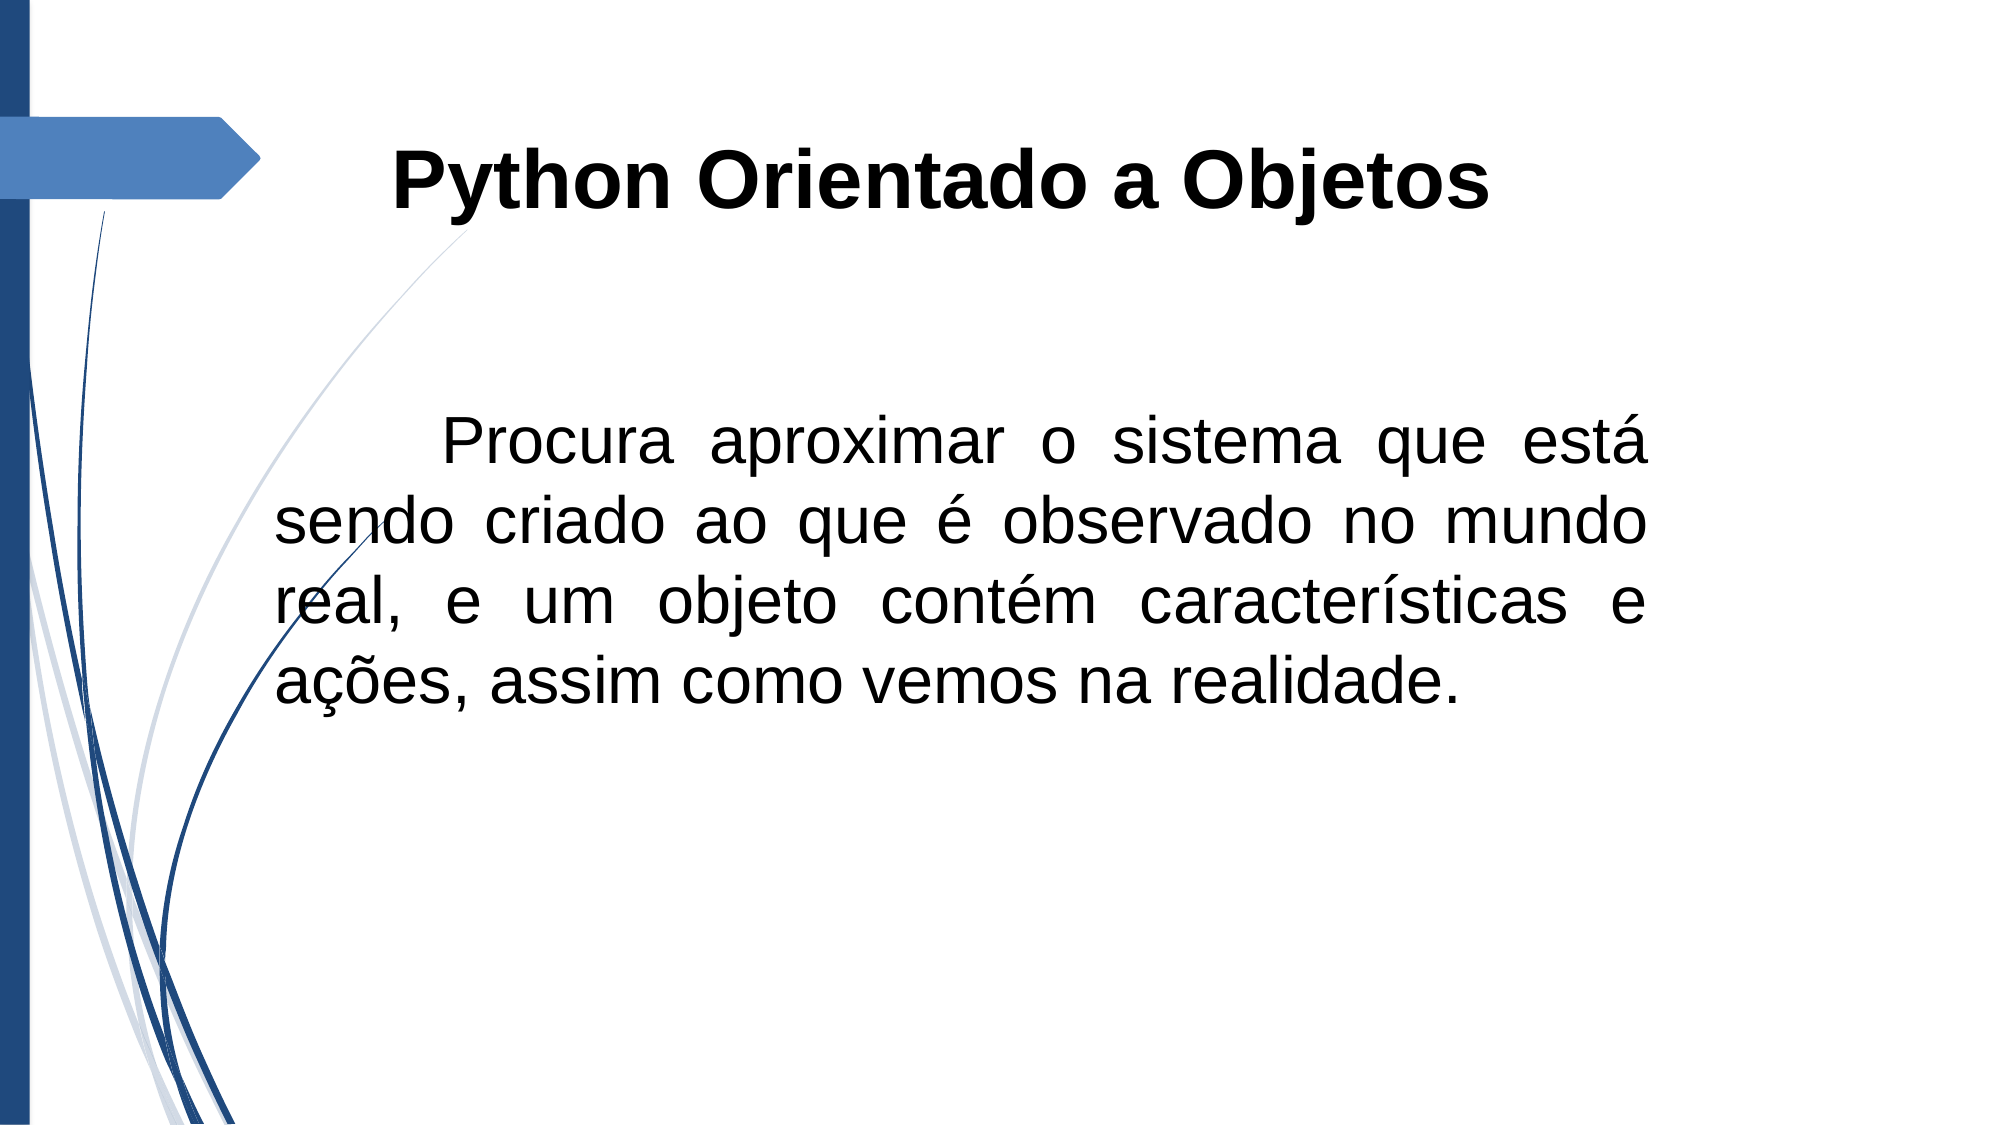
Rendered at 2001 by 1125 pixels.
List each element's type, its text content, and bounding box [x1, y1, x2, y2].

text_box Procura aproximar o sistema que está sendo criado ao que é observado no mundo real, e um objeto contém características e ações, assim como vemos na realidade. [259, 389, 1665, 984]
text_box Python Orientado a Objetos [330, 118, 1796, 233]
